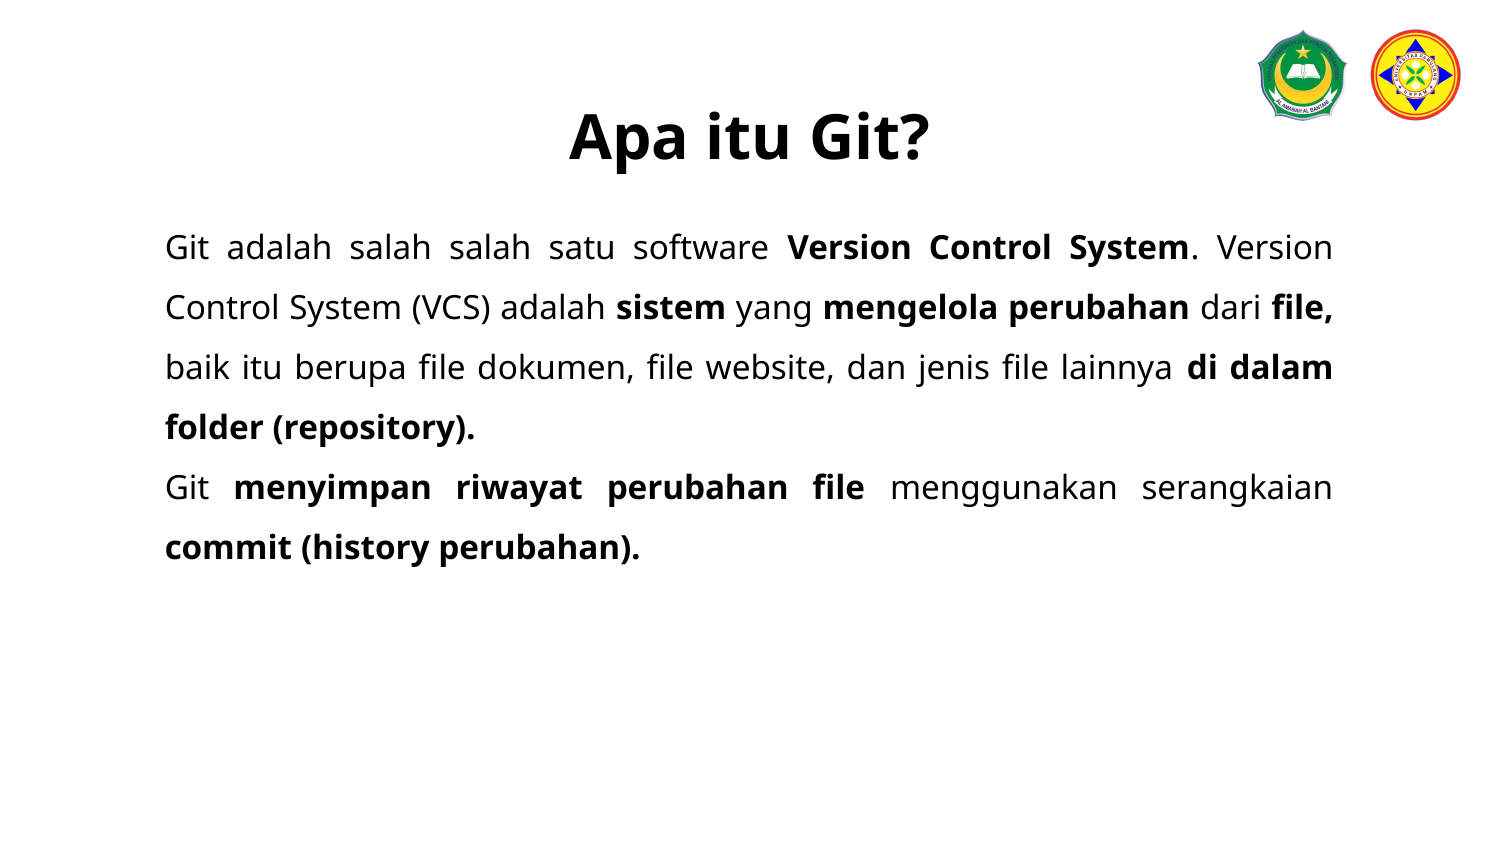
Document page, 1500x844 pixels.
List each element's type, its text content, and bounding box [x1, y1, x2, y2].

picture [1367, 27, 1464, 121]
text_box Git adalah salah salah satu software Version Control System. Version Control System (VCS) adalah sistem yang mengelola perubahan dari file, baik itu berupa file dokumen, file website, dan jenis file lainnya di dalam folder (repository). Git menyimpan riwayat perubahan file menggunakan serangkaian commit (history perubahan). [150, 199, 1349, 574]
text_box Apa itu Git? [74, 95, 1425, 175]
picture [1257, 27, 1349, 121]
